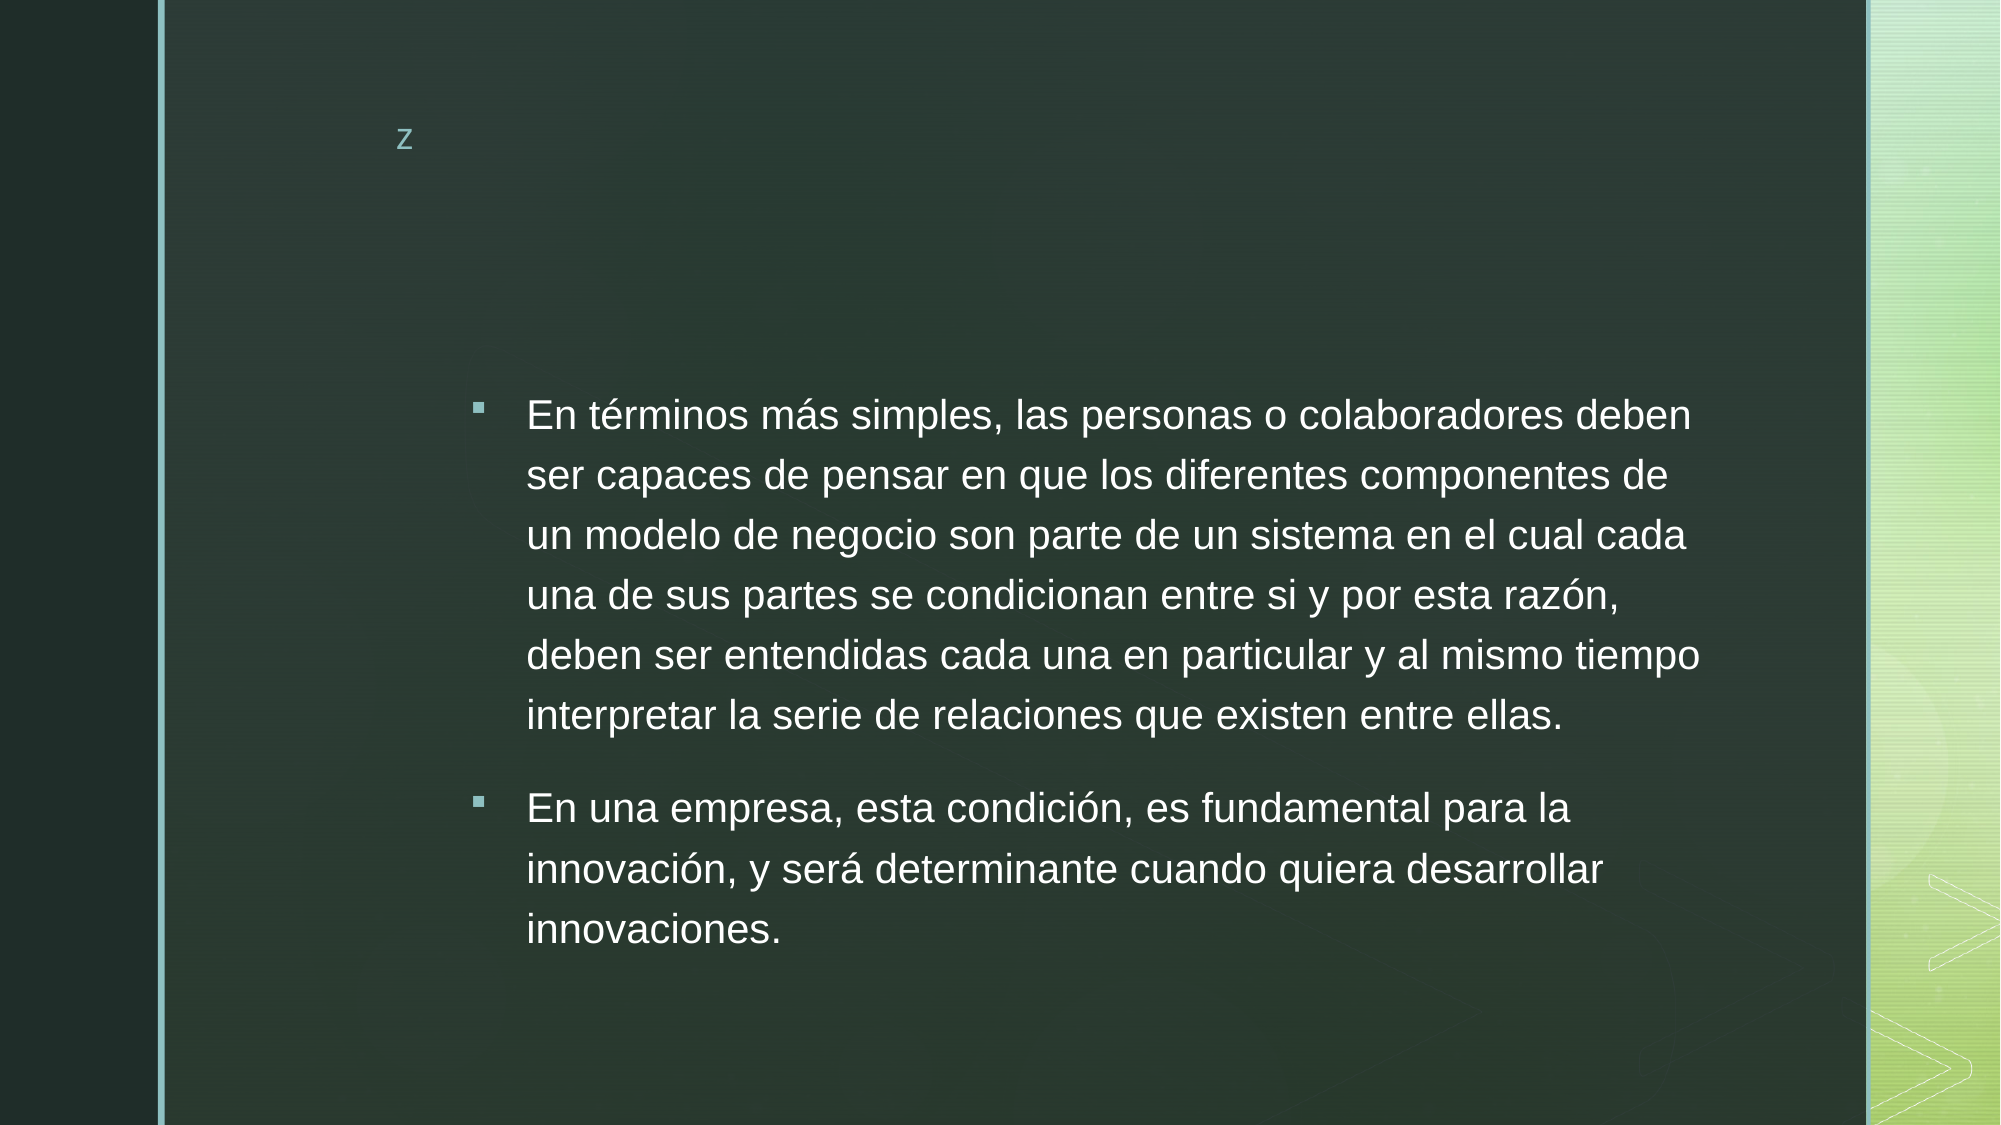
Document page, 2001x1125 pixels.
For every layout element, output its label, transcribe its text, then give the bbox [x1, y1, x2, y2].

list En términos más simples, las personas o colaboradores deben ser capaces de pensar en que los diferentes componentes de un modelo de negocio son parte de un sistema en el cual cada una de sus partes se condicionan entre si y por esta razón, deben ser entendidas cada una en particular y al mismo tiempo interpretar la serie de relaciones que existen entre ellas. En una empresa, esta condición, es fundamental para la innovación, y será determinante cuando quiera desarrollar innovaciones. [454, 336, 1734, 993]
picture [1871, 0, 2001, 1125]
